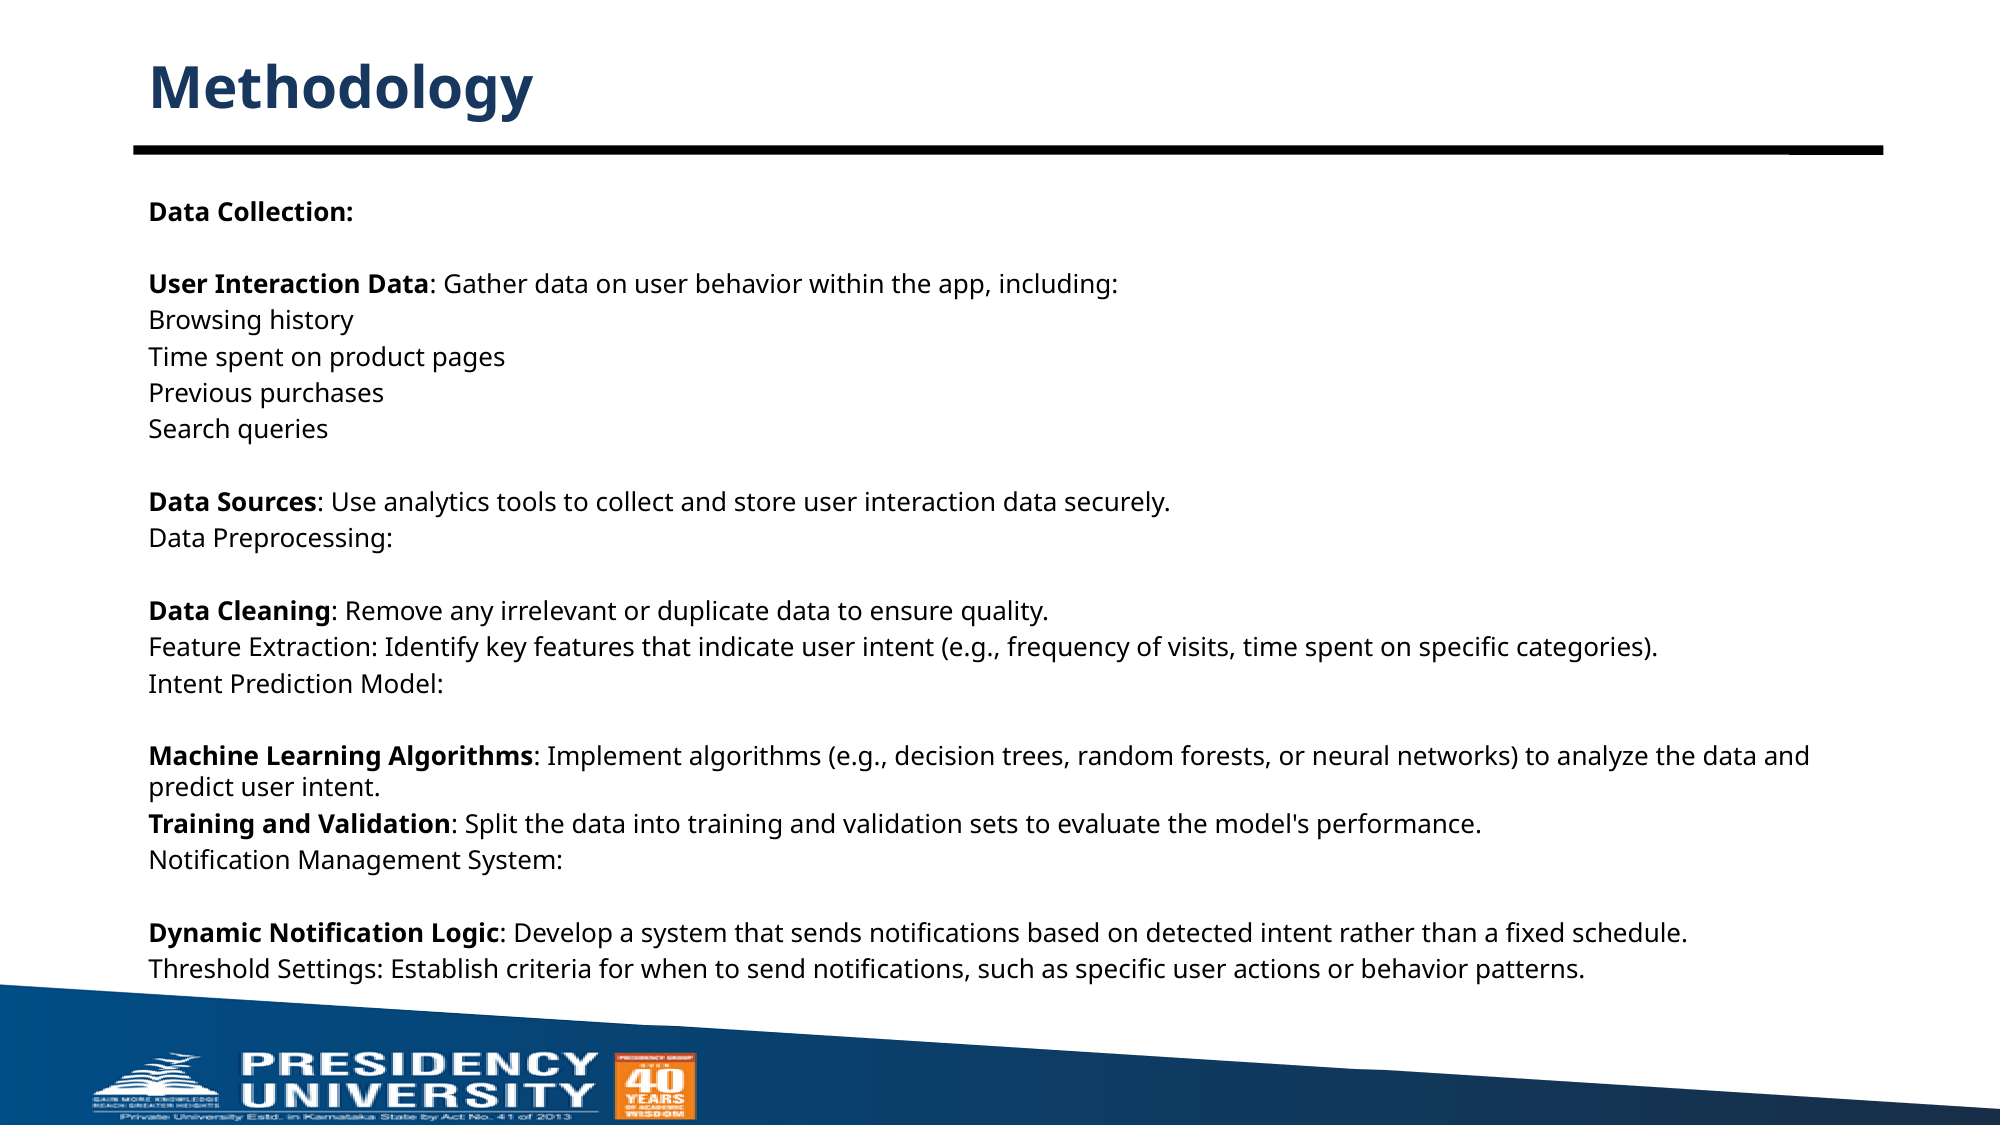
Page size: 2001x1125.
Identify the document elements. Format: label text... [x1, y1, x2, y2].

title Methodology [133, 45, 1884, 125]
list Data Collection: User Interaction Data: Gather data on user behavior within the app, including: Browsing history Time spent on product pages Previous purchases Search queries Data Sources: Use analytics tools to collect and store user interaction data securely. Data Preprocessing: Data Cleaning: Remove any irrelevant or duplicate data to ensure quality. Feature Extraction: Identify key features that indicate user intent (e.g., frequency of visits, time spent on specific categories). Intent Prediction Model: Machine Learning Algorithms: Implement algorithms (e.g., decision trees, random forests, or neural networks) to analyze the data and predict user intent. Training and Validation: Split the data into training and validation sets to evaluate the model's performance. Notification Management System: Dynamic Notification Logic: Develop a system that sends notifications based on detected intent rather than a fixed schedule. Threshold Settings: Establish criteria for when to send notifications, such as specific user actions or behavior patterns. [133, 187, 1884, 1000]
picture [0, 982, 2000, 1125]
